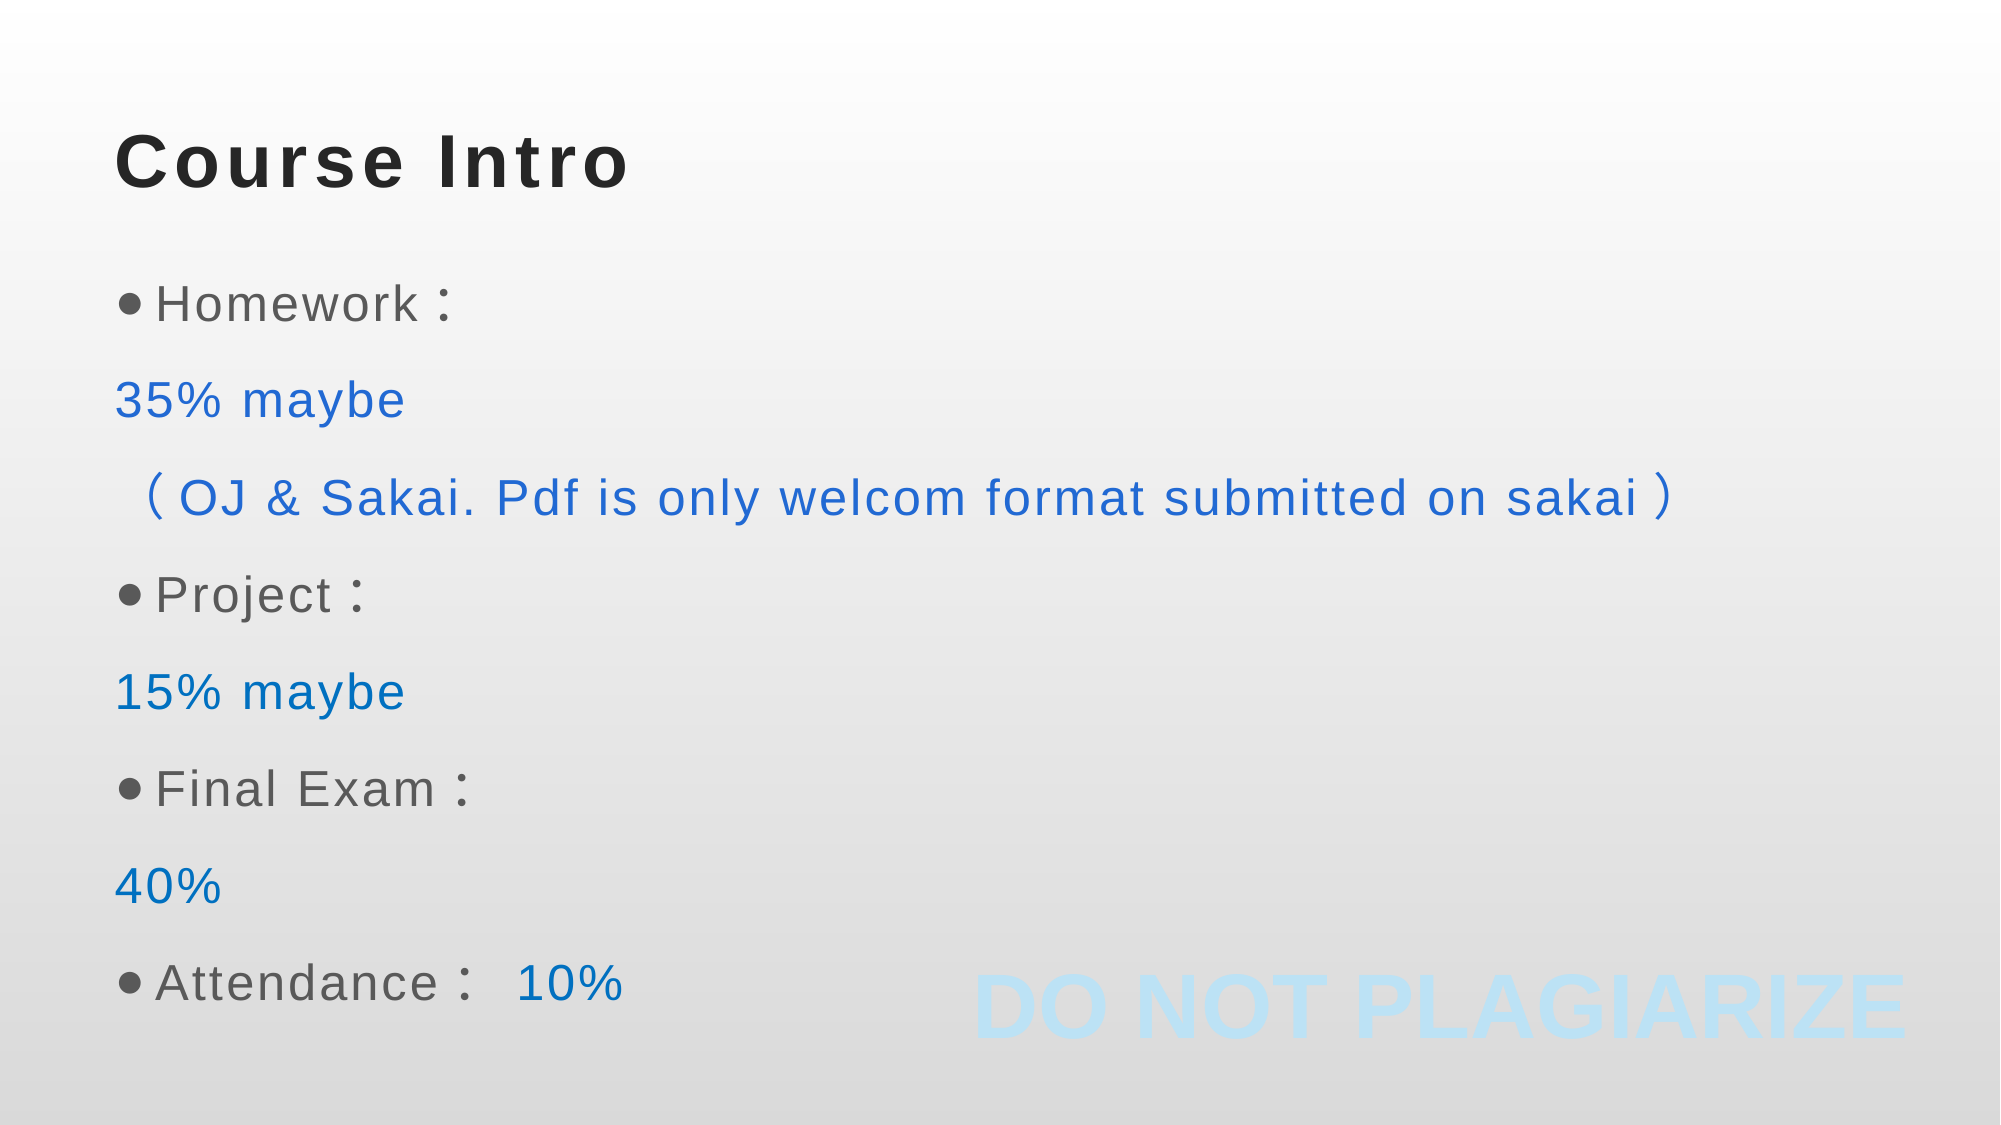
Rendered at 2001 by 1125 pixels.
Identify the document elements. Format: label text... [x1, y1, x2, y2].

list Homework： 35% maybe （OJ & Sakai. Pdf is only welcom format submitted on sakai） Project： 15% maybe Final Exam： 40% Attendance：10% [99, 244, 1900, 1026]
text_box DO NOT PLAGIARIZE [957, 939, 1925, 1065]
title Course Intro [99, 99, 1900, 216]
